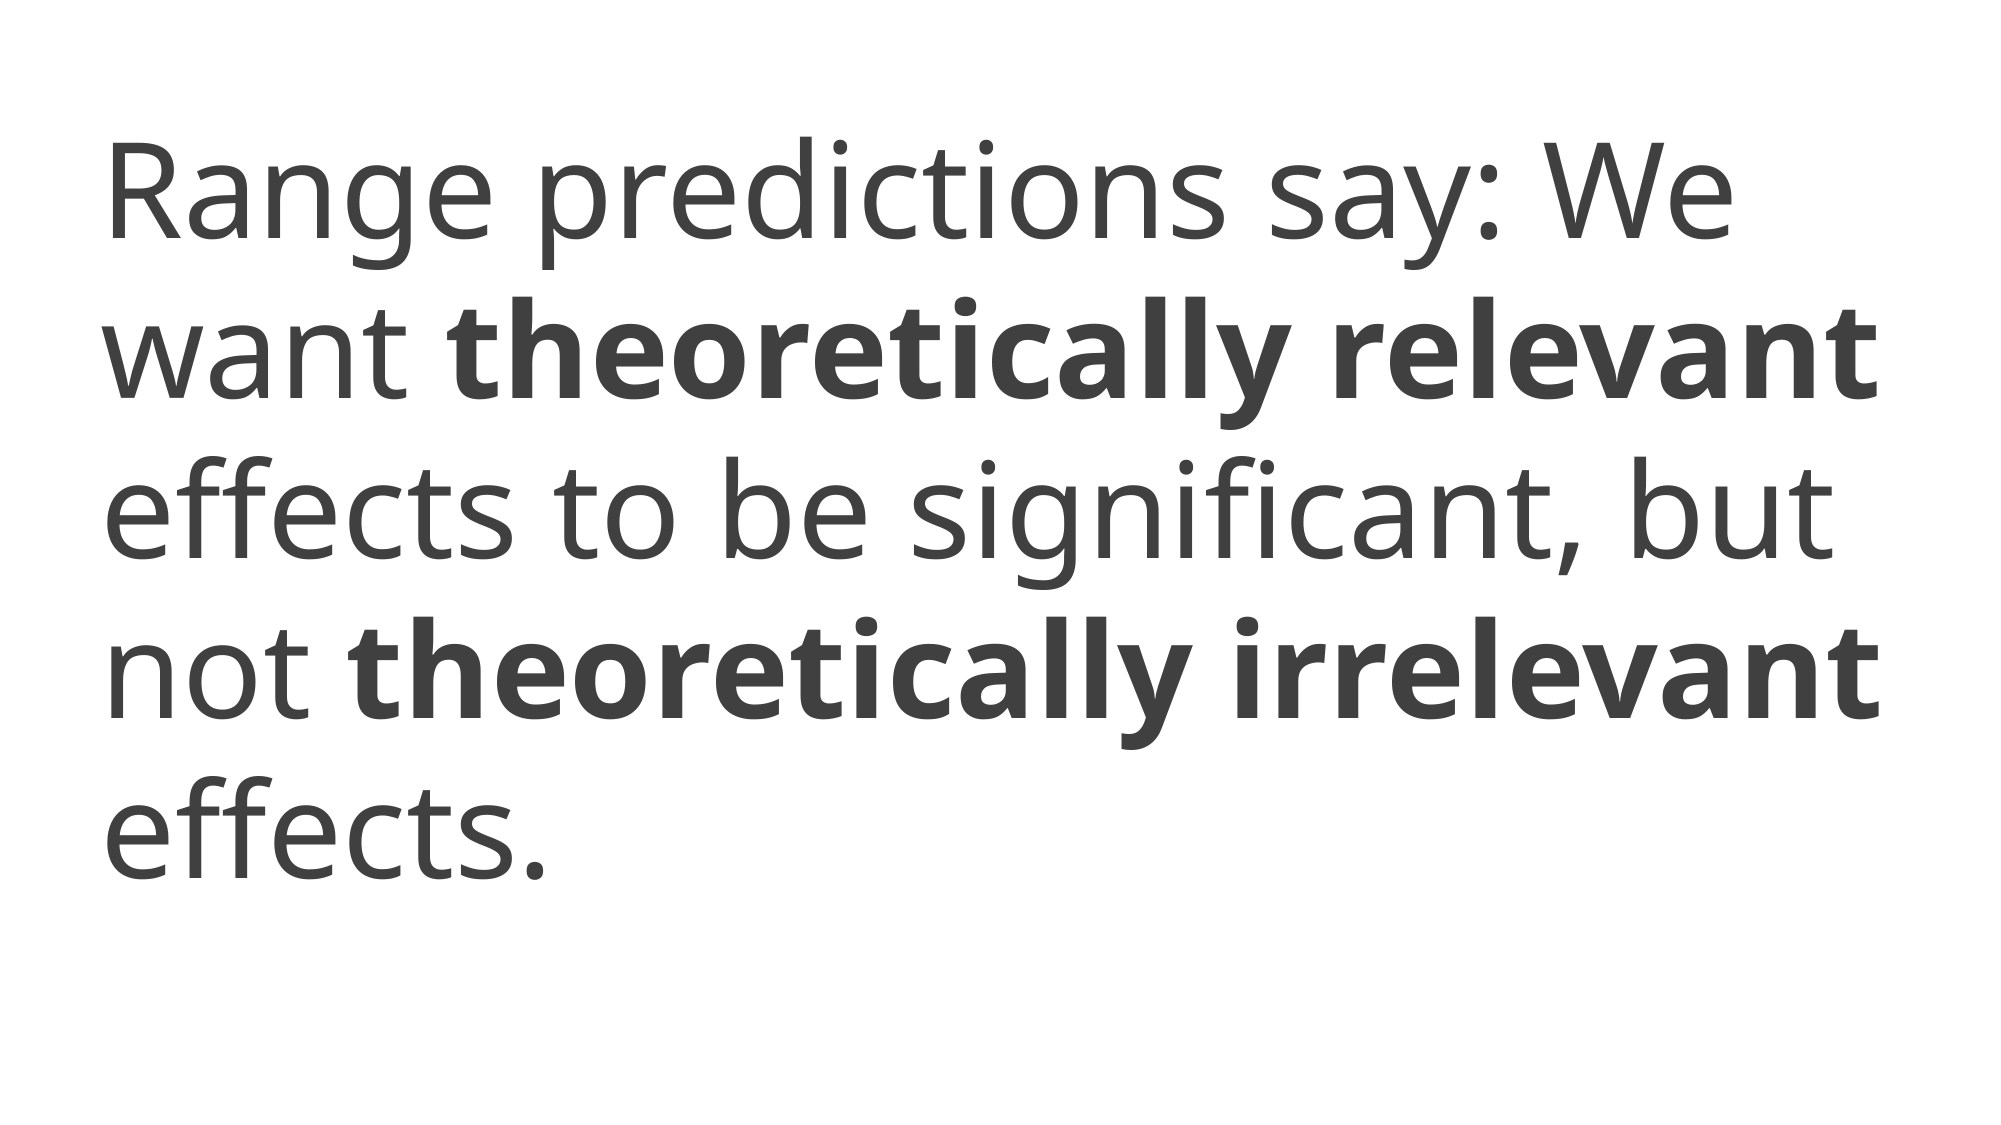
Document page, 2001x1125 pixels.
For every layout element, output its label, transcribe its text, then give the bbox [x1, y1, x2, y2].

list Range predictions say: We want theoretically relevant effects to be significant, but not theoretically irrelevant effects. [85, 98, 1916, 1049]
